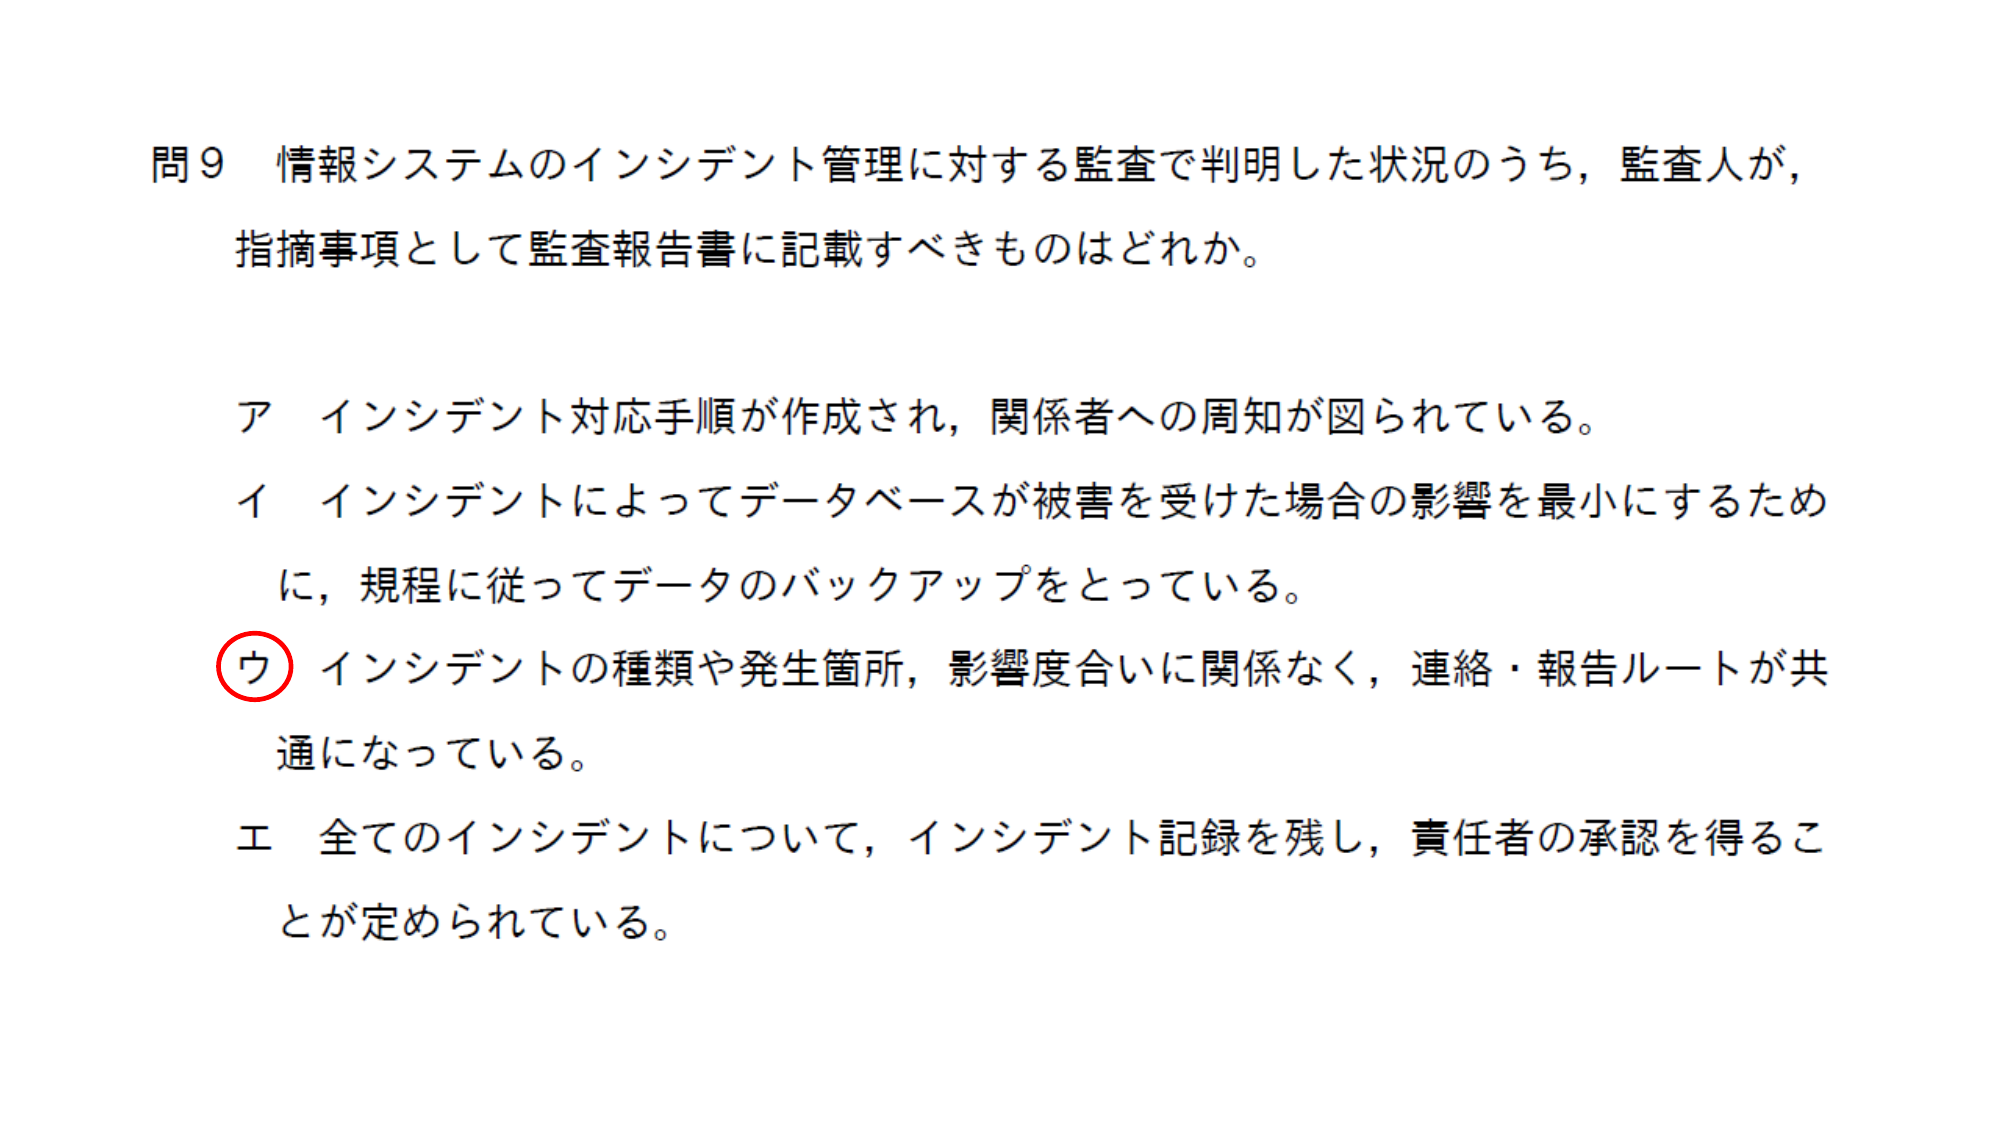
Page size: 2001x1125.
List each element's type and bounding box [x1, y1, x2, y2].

picture [137, 133, 1863, 961]
